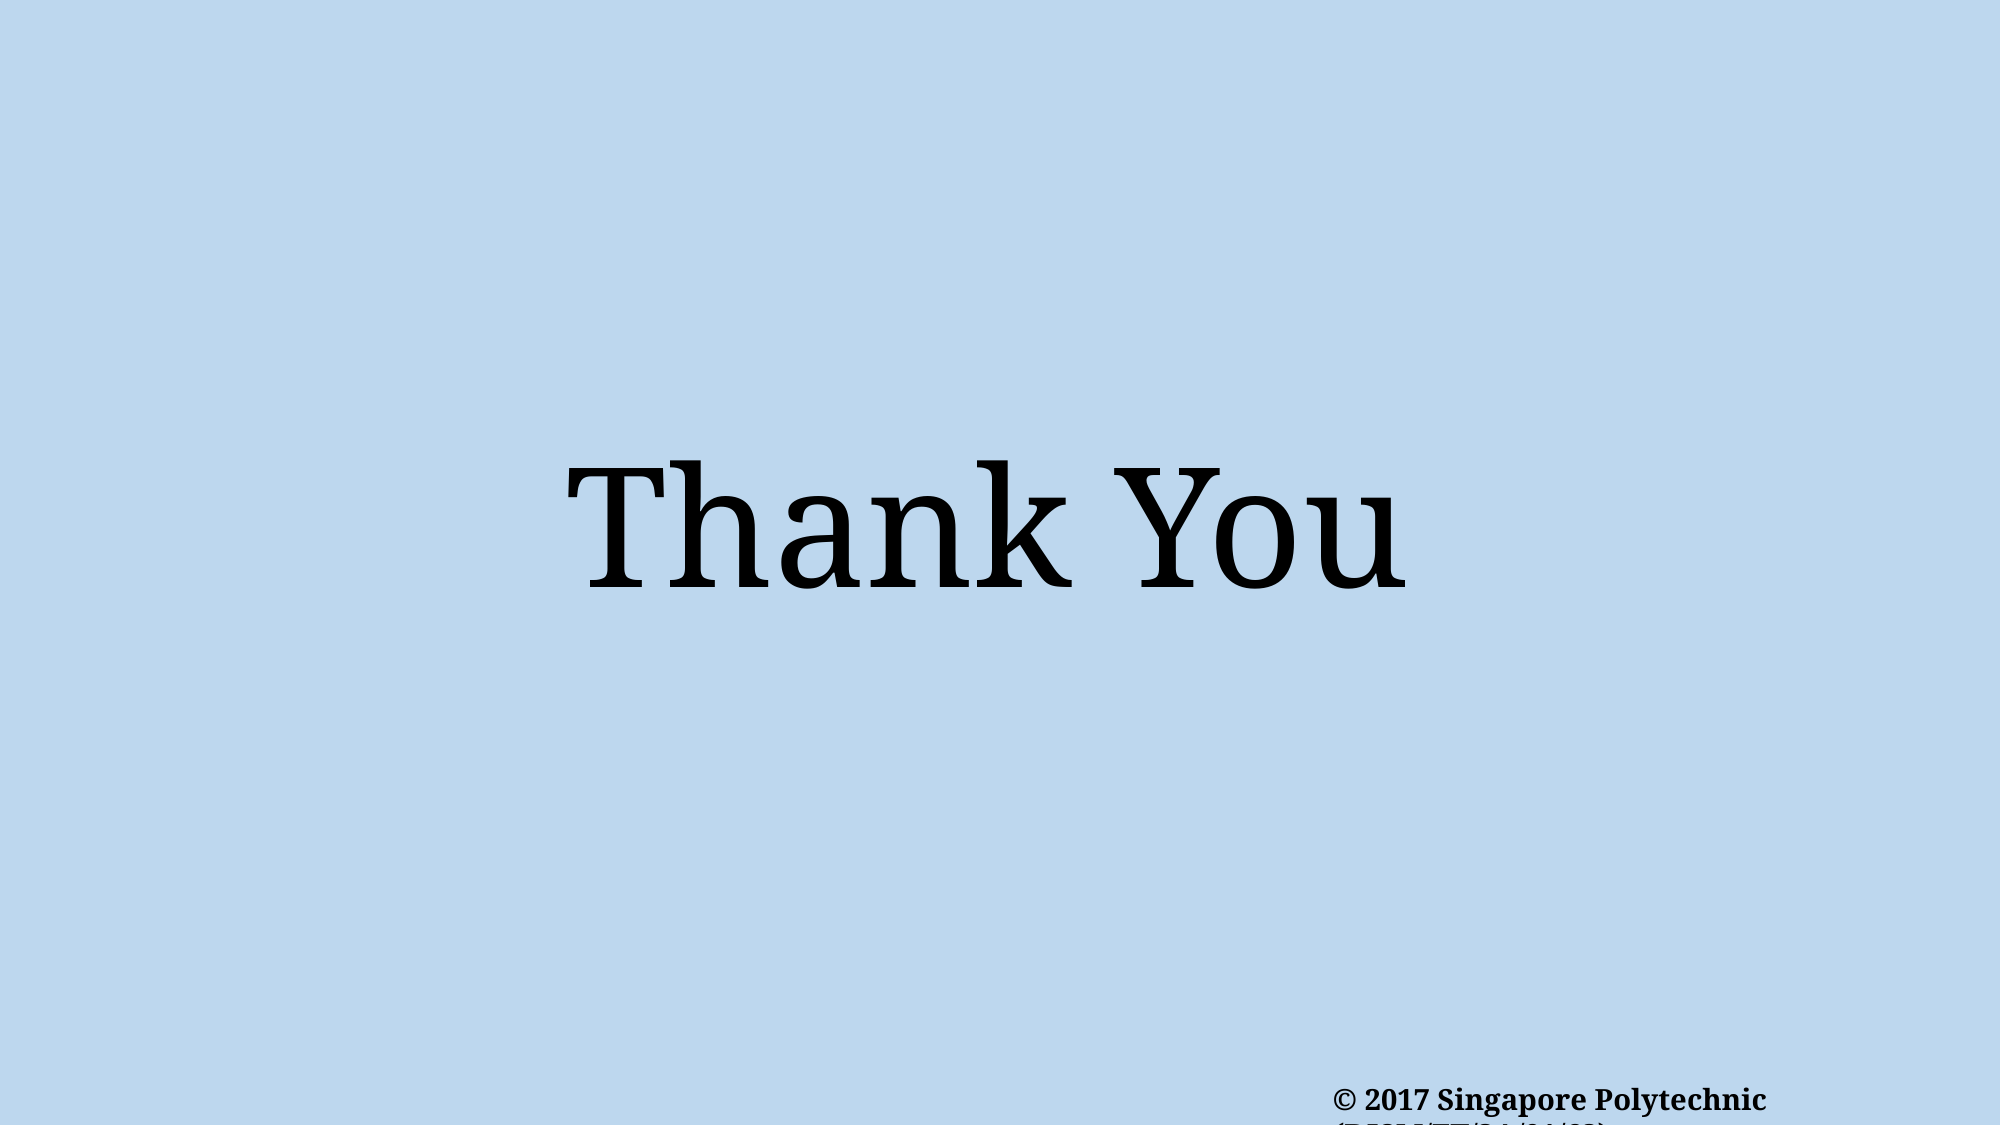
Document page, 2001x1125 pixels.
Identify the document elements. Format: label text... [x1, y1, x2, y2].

title Thank You [125, 456, 1851, 612]
text_box © 2017 Singapore Polytechnic (DISM/FT/3A/01/62) [1317, 1074, 2000, 1125]
